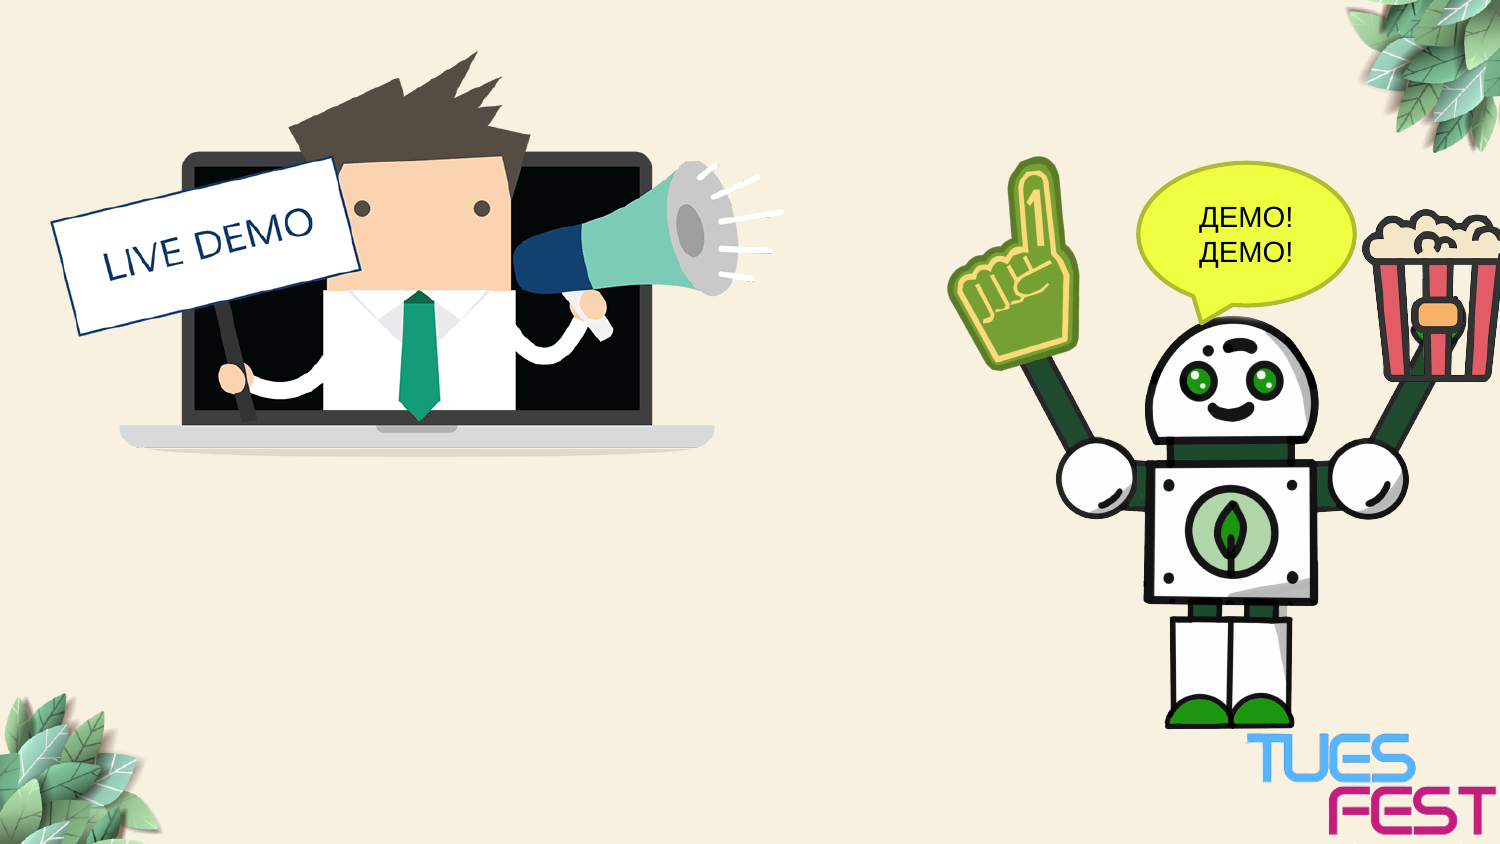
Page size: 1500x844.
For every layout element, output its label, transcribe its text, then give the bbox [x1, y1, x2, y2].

picture [0, 0, 1500, 844]
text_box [1243, 732, 1500, 844]
text_box [1136, 160, 1334, 294]
text_box ДЕМО! ДЕМО! [1184, 191, 1309, 276]
